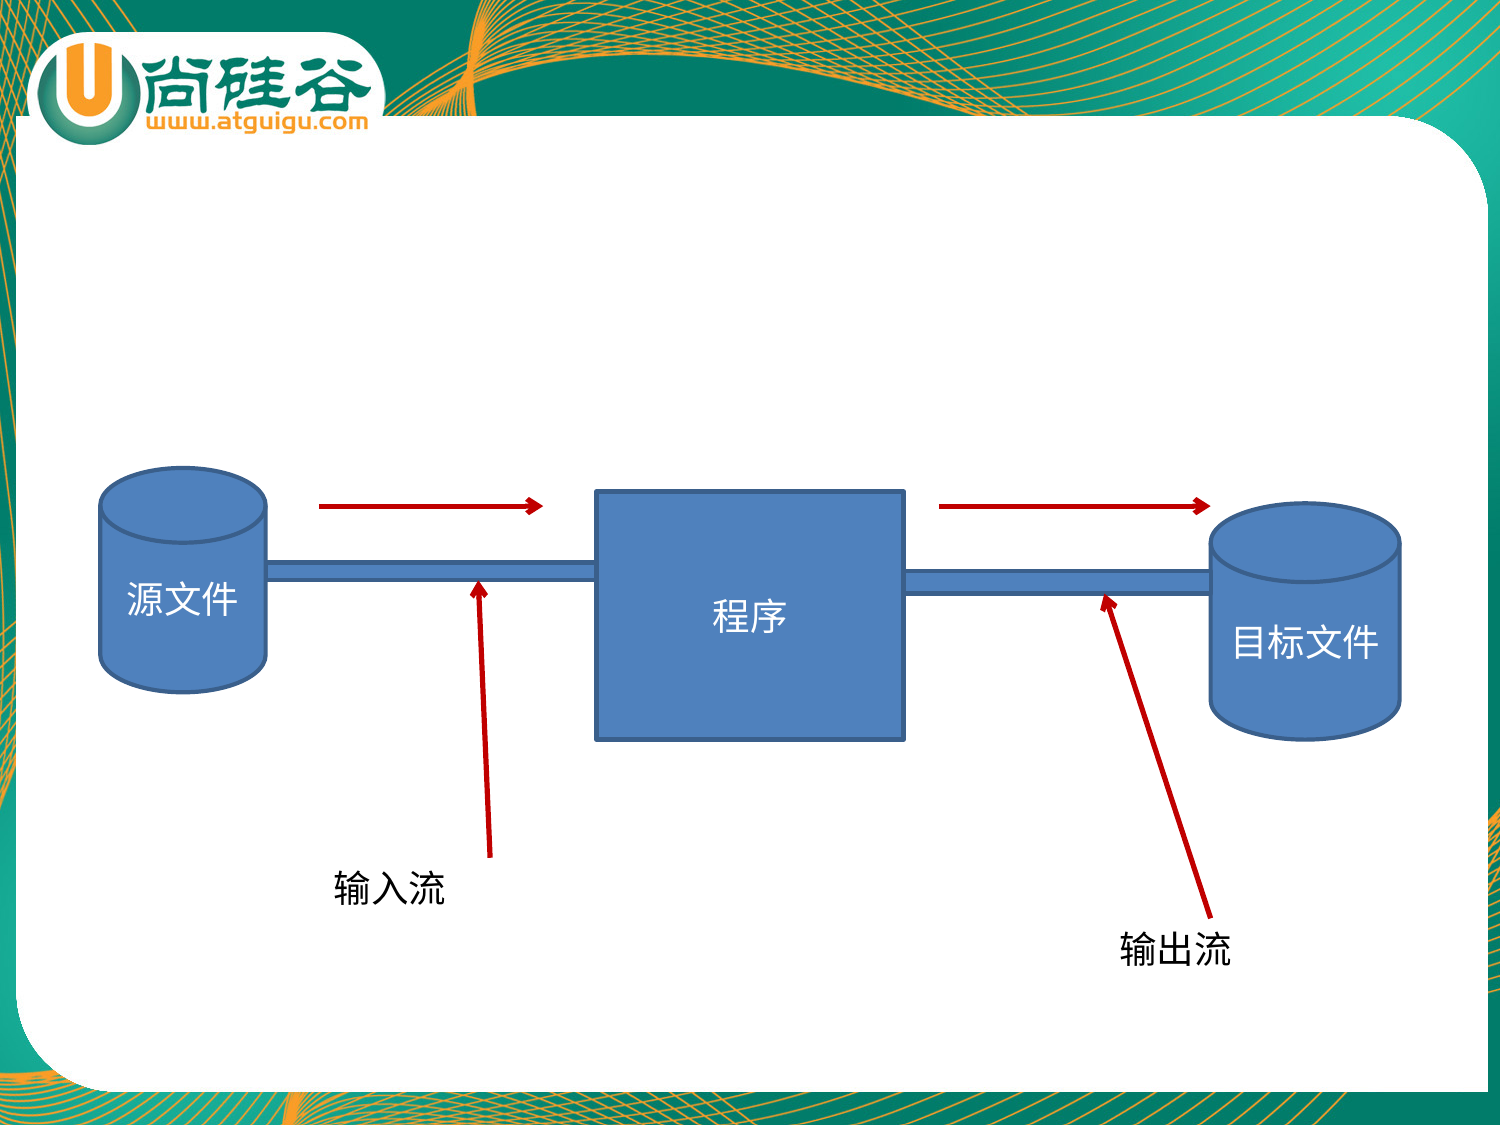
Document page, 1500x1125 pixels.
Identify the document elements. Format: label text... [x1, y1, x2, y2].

text_box 源文件 [98, 465, 268, 695]
picture [0, 0, 1500, 1125]
text_box 程序 [594, 489, 906, 742]
text_box 输入流 [318, 857, 668, 918]
text_box 目标文件 [1208, 501, 1402, 742]
text_box 输出流 [1104, 918, 1424, 979]
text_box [477, 579, 491, 859]
text_box [264, 560, 598, 582]
text_box [901, 569, 1213, 596]
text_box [1104, 593, 1211, 919]
